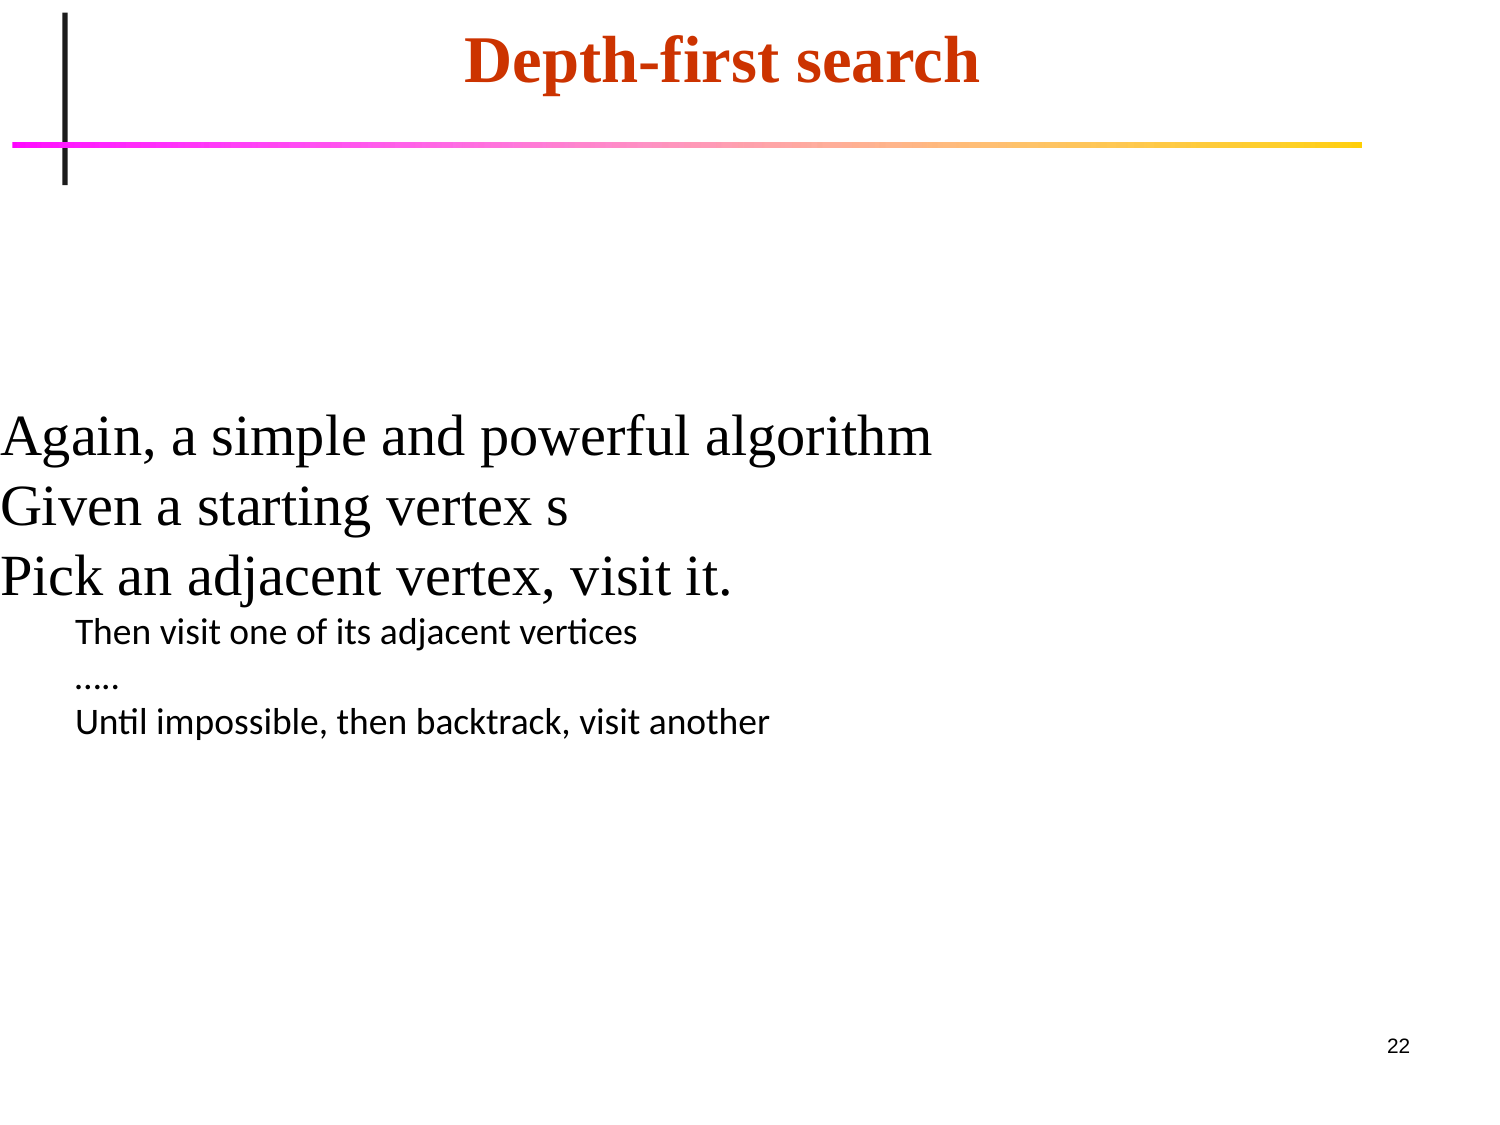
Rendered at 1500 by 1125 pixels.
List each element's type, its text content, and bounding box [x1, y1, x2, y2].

picture [12, 142, 1362, 148]
slide_number 22 [1074, 1025, 1425, 1100]
title Depth-first search [464, 15, 1036, 100]
list Again, a simple and powerful algorithm Given a starting vertex s Pick an adjacent vertex, visit it. Then visit one of its adjacent vertices ….. Until impossible, then backtrack, visit another [0, 397, 1500, 1006]
